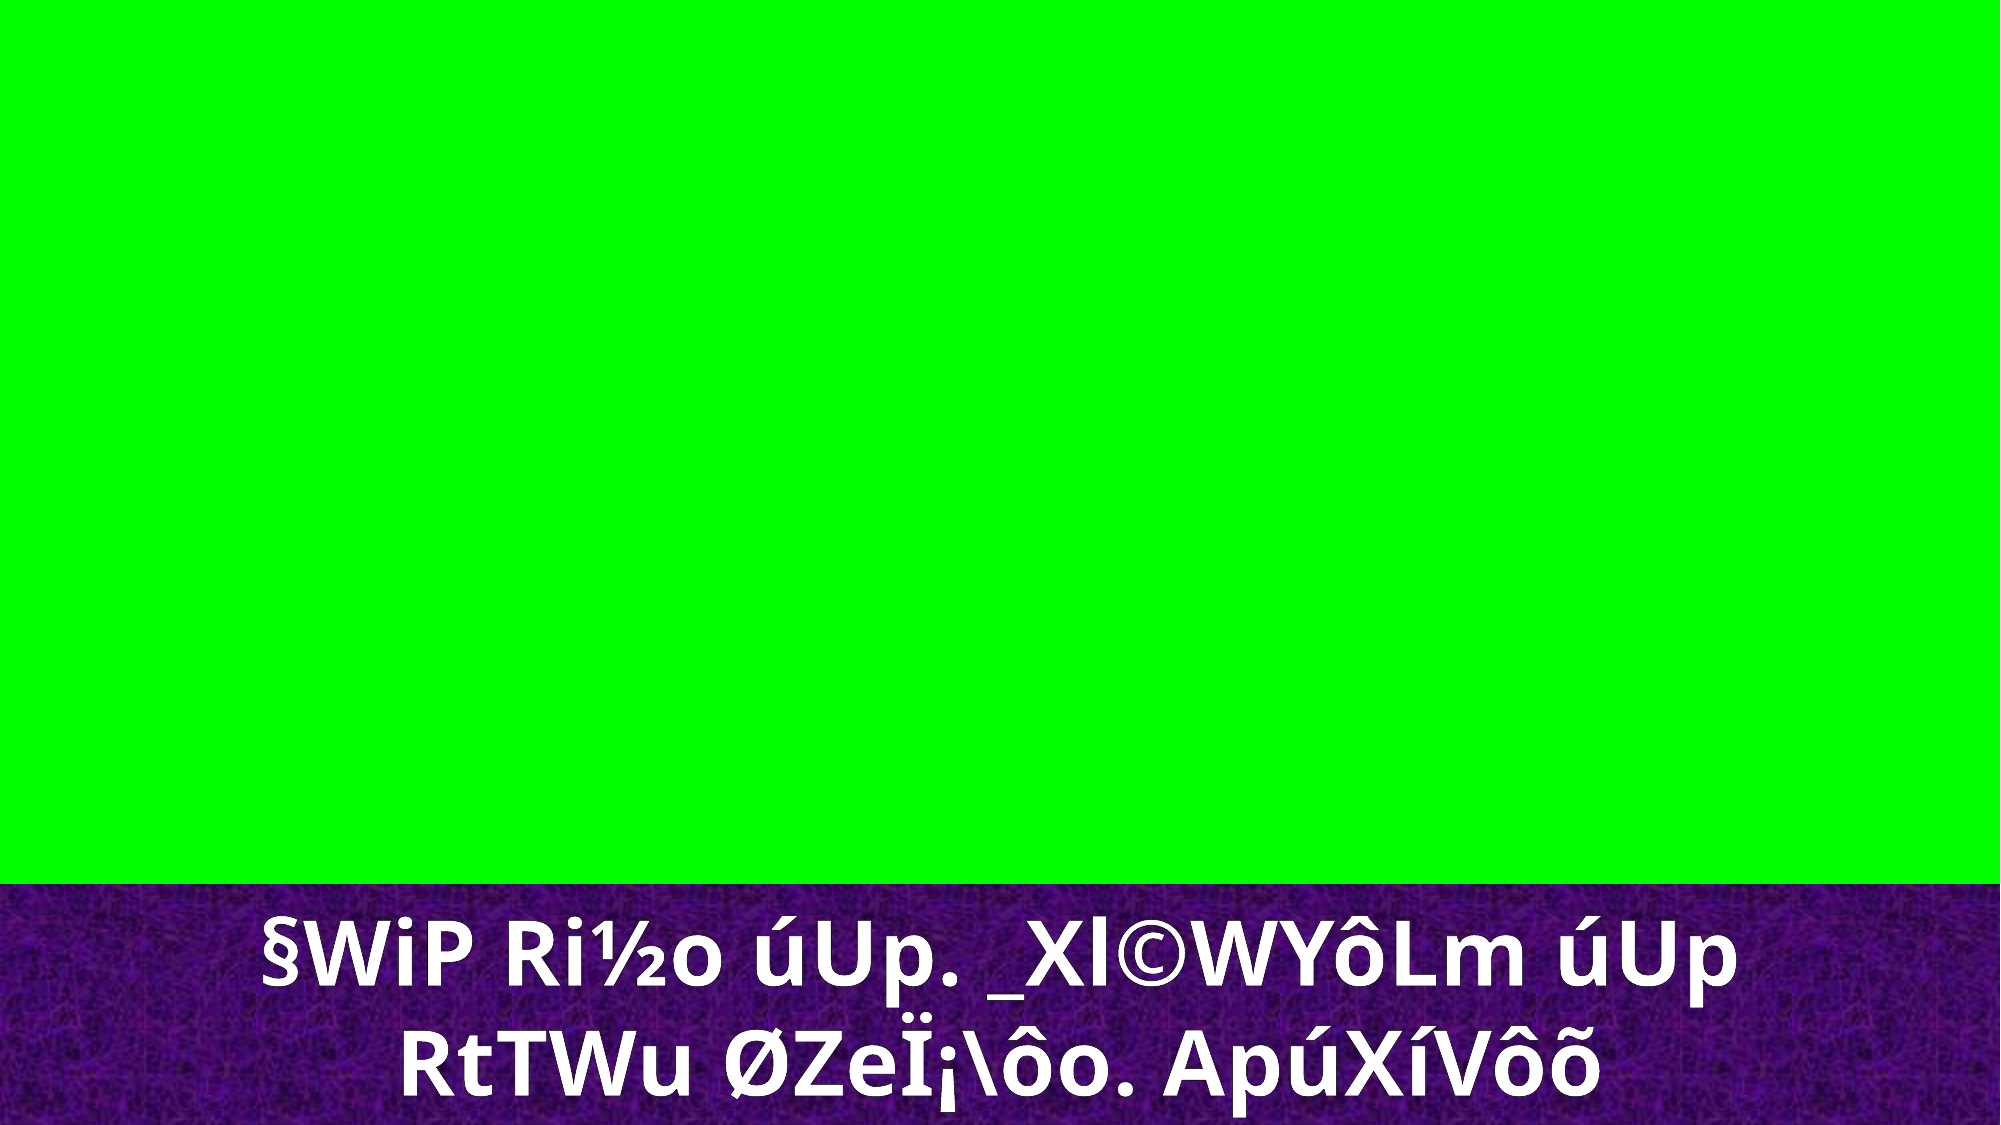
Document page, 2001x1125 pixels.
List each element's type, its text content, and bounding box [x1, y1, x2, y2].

text_box §WiP Ri½o úUp. _Xl©WYôLm úUp RtTWu ØZeÏ¡\ôo. ApúXíVôõ [0, 886, 2000, 1122]
